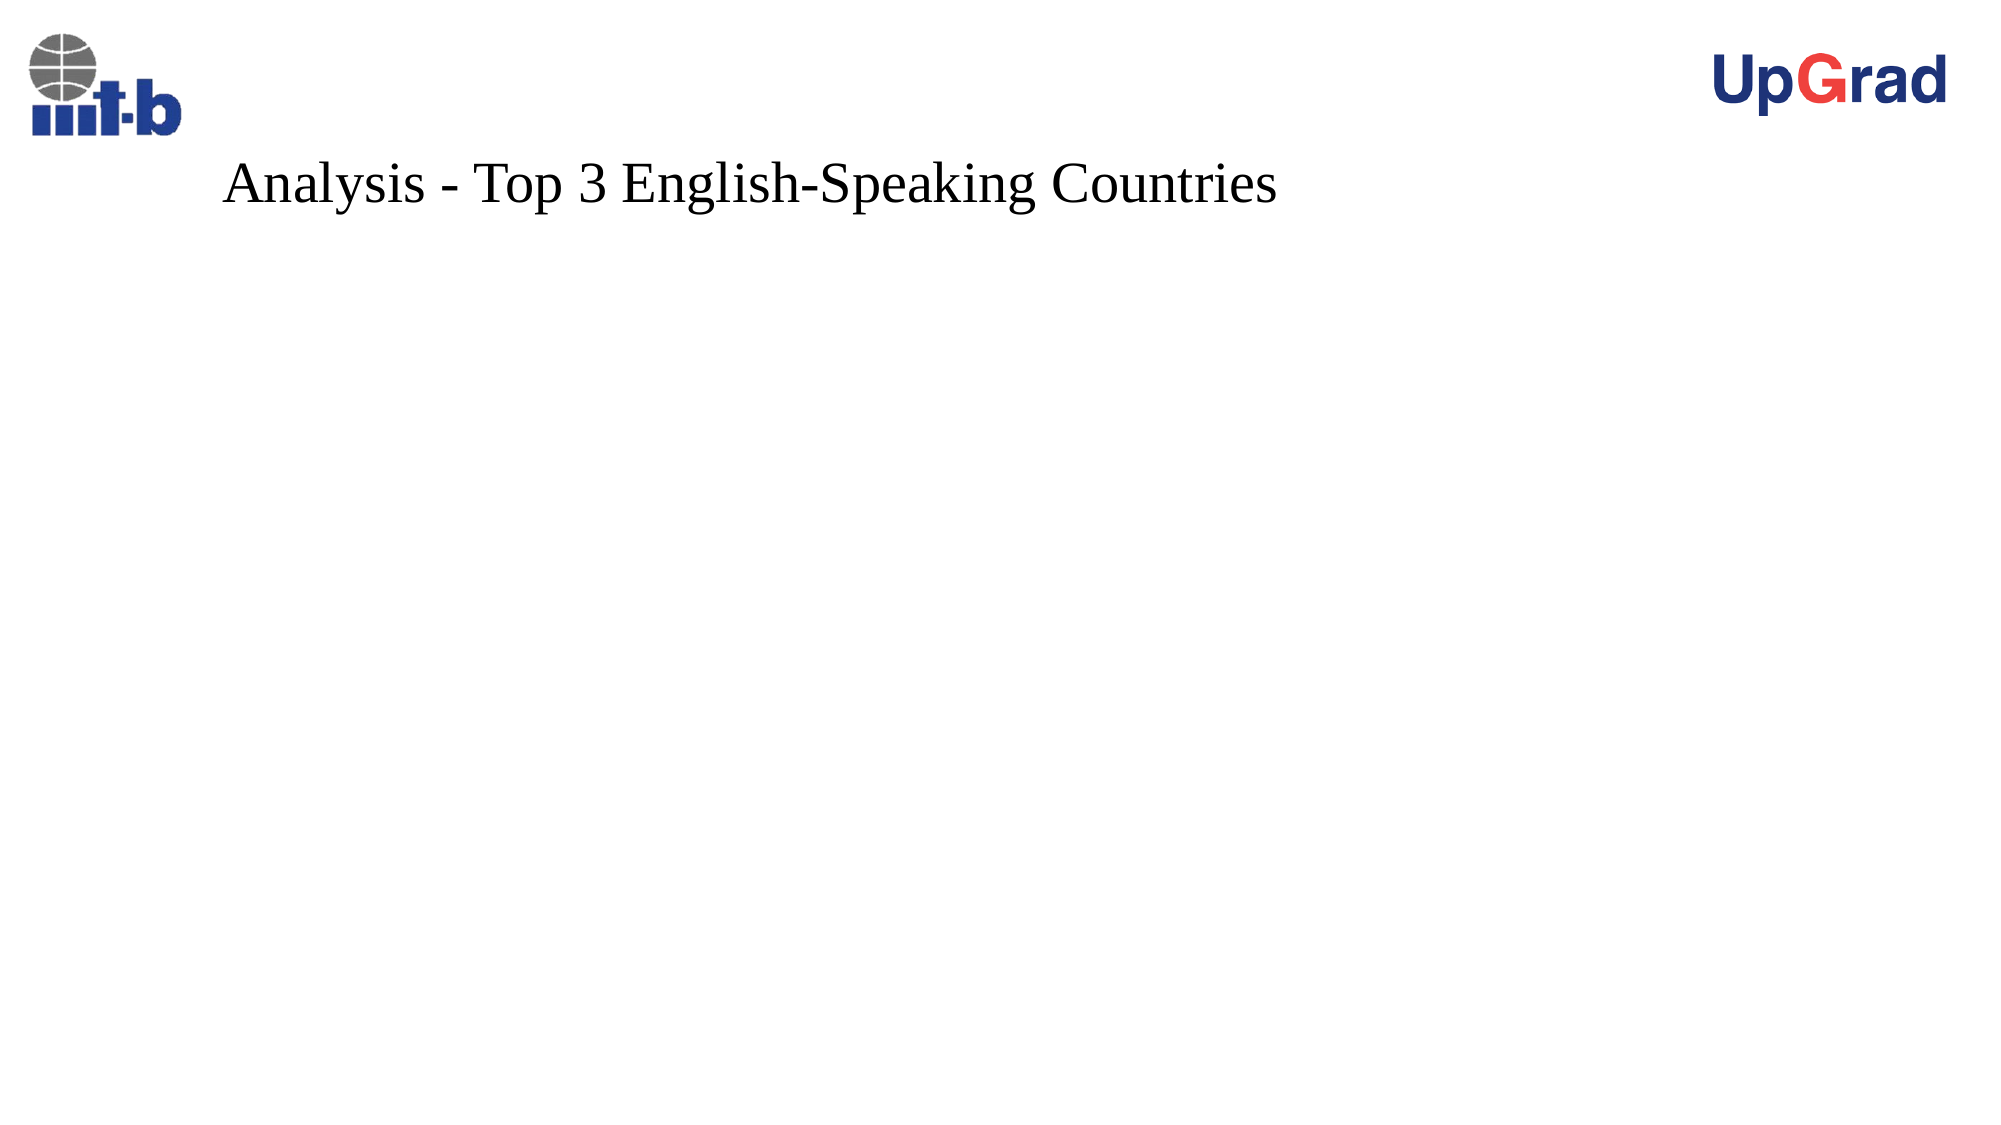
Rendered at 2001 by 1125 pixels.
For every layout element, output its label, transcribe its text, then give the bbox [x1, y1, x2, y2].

title Analysis - Top 3 English-Speaking Countries [186, 104, 1715, 246]
picture [0, 29, 208, 163]
picture [1714, 53, 1952, 116]
